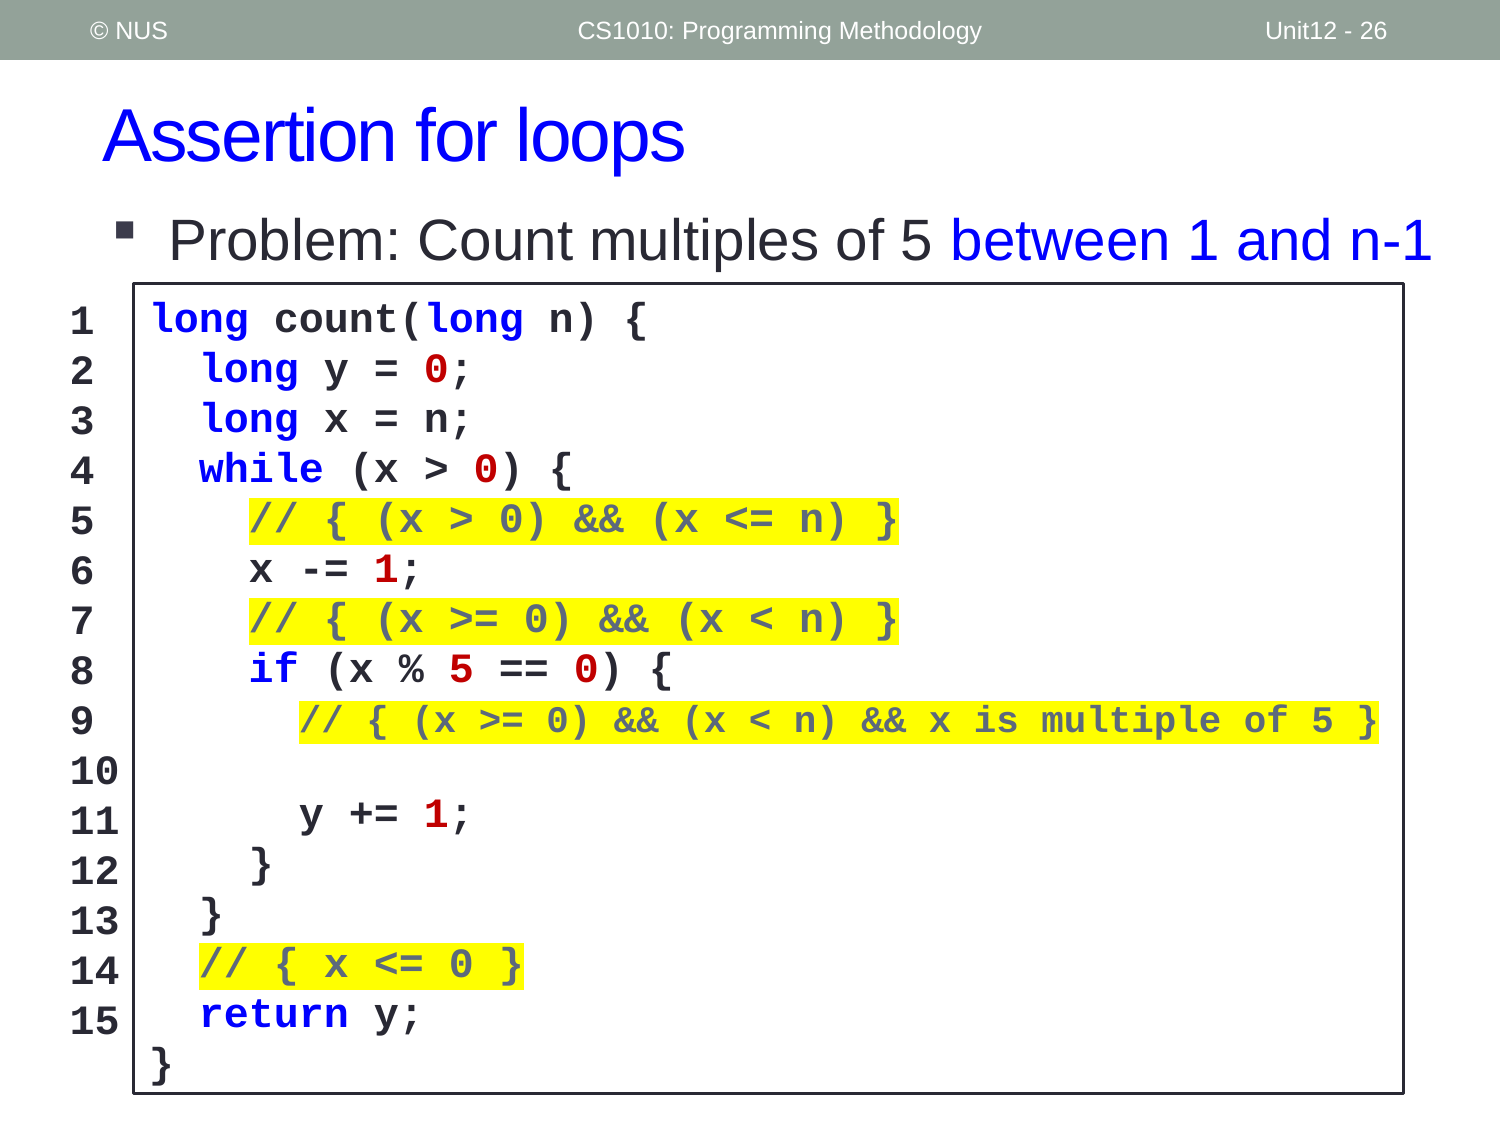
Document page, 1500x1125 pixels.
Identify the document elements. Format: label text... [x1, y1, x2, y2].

slide_number Unit12 - 26 [1250, 3, 1425, 57]
text_box 1 2 3 4 5 6 7 8 9 10 11 12 13 14 15 [54, 285, 169, 1051]
title Assertion for loops [87, 62, 1463, 200]
slide_number © NUS [75, 3, 550, 57]
text_box long count(long n) { long y = 0; long x = n; while (x > 0) { // { (x > 0) && (x <= n) } x -= 1; // { (x >= 0) && (x < n) } if (x % 5 == 0) { // { (x >= 0) && (x < n) && x is multiple of 5 } y += 1; } } // { x <= 0 } return y; } [132, 281, 1406, 1096]
footer CS1010: Programming Methodology [562, 3, 1238, 57]
list Problem: Count multiples of 5 between 1 and n-1 [96, 194, 1472, 1122]
